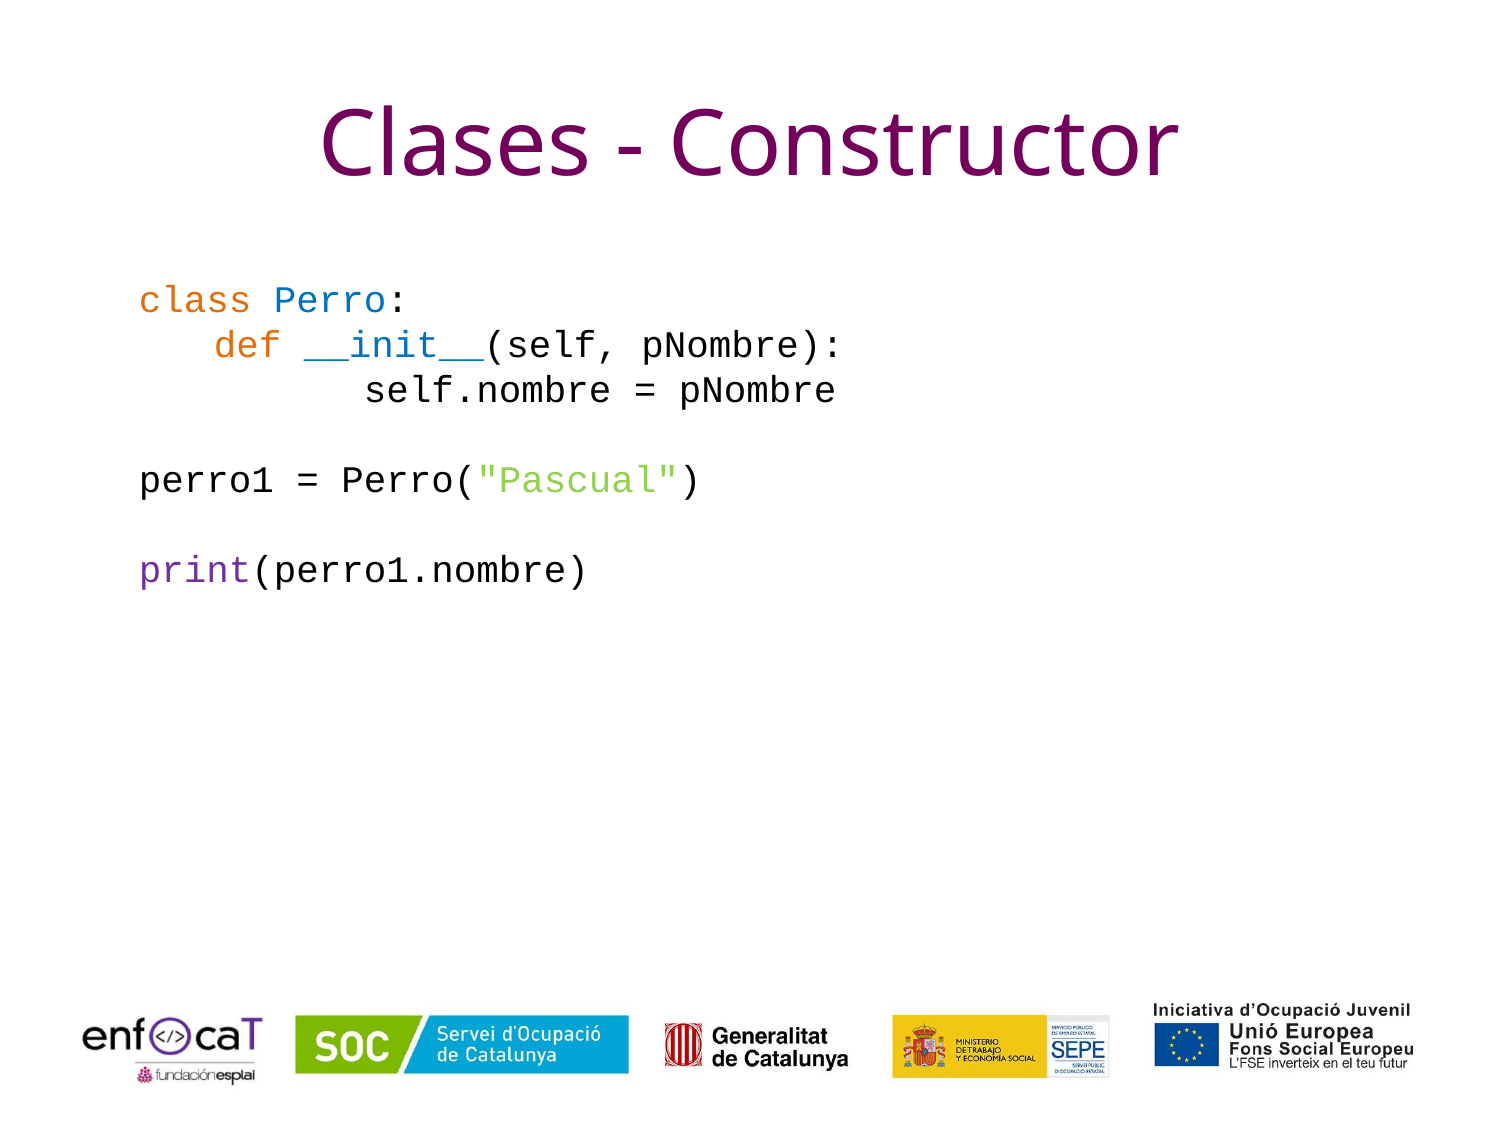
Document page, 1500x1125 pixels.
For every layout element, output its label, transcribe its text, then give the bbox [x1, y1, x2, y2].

picture [64, 1003, 275, 1094]
picture [289, 996, 1427, 1085]
text_box class Perro: def __init__(self, pNombre): self.nombre = pNombre perro1 = Perro("Pascual") print(perro1.nombre) [123, 267, 1365, 597]
title Clases - Constructor [75, 45, 1425, 233]
